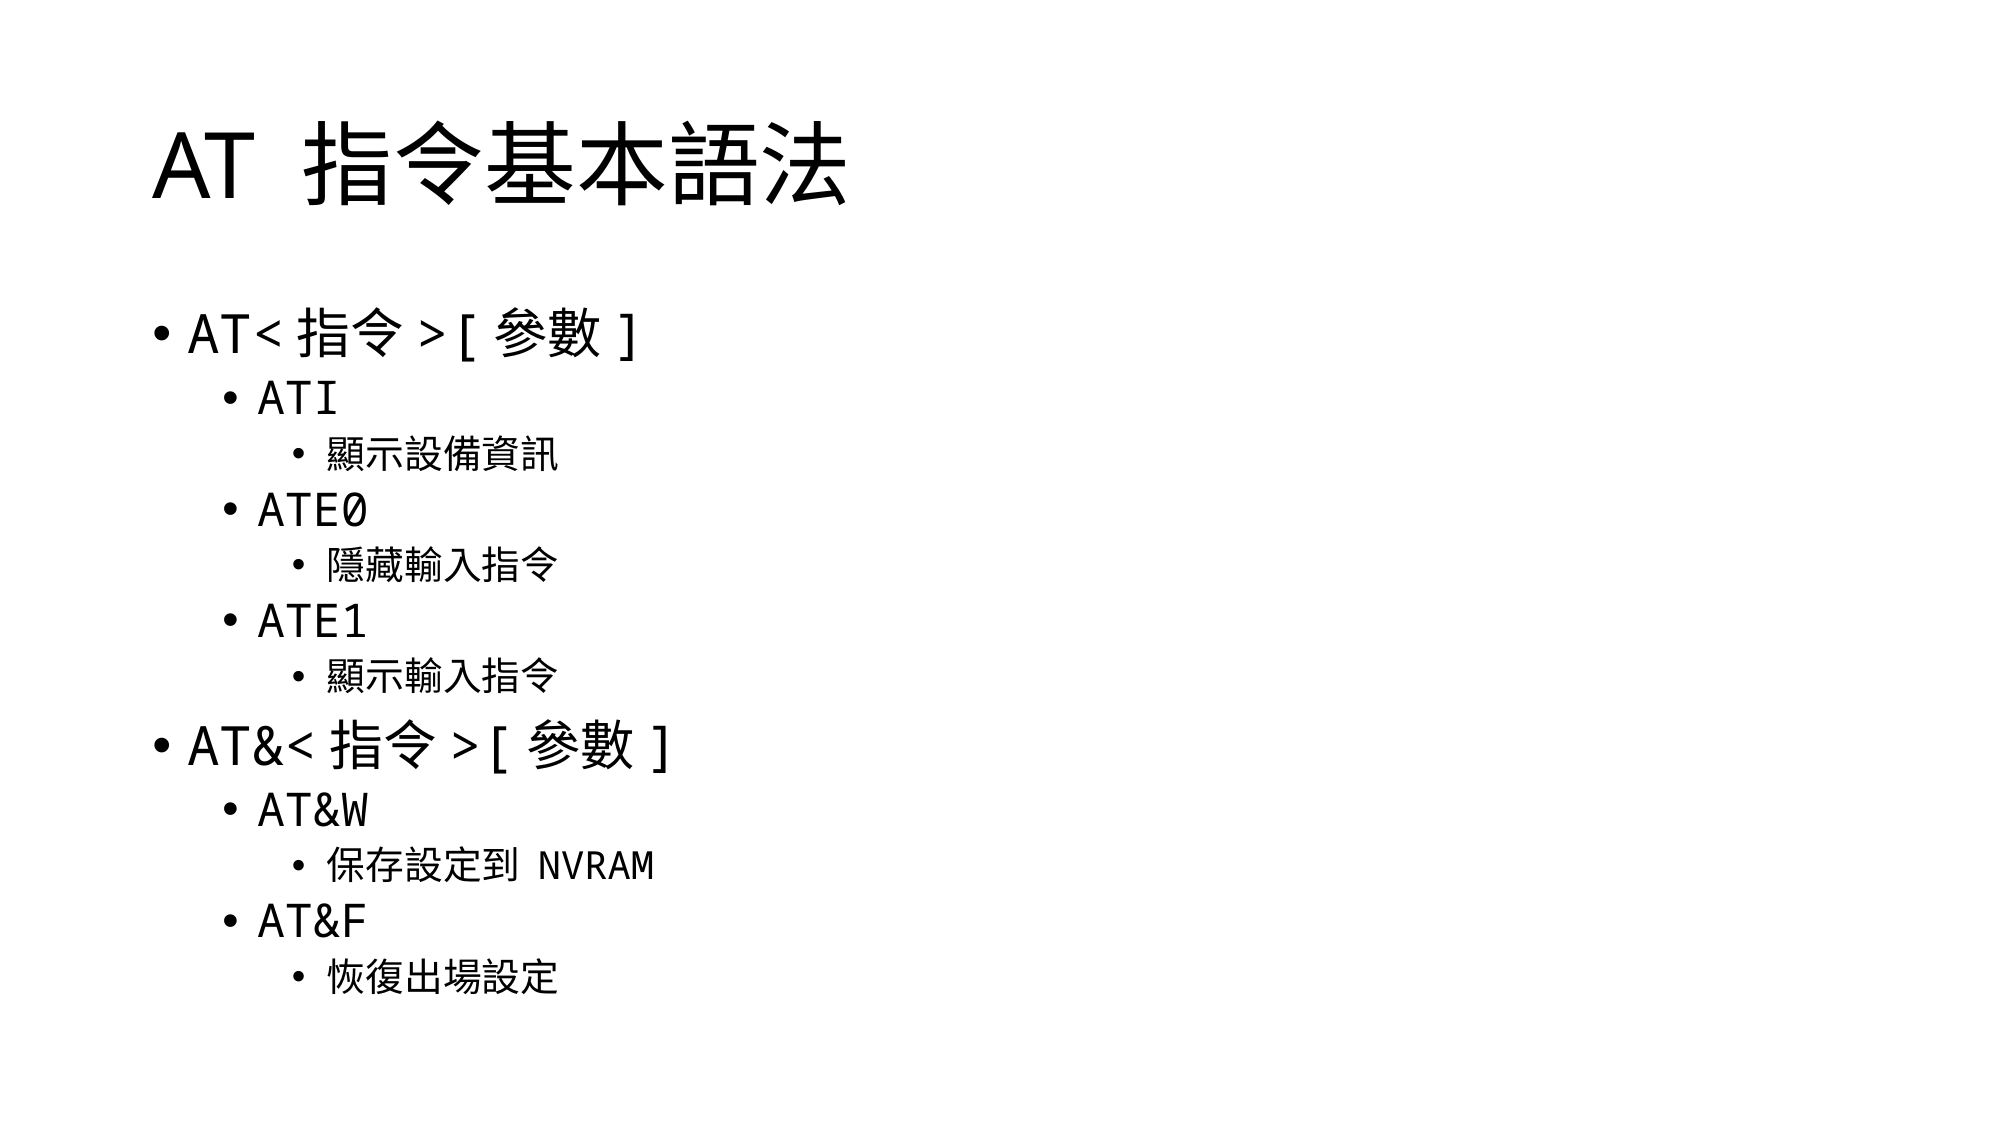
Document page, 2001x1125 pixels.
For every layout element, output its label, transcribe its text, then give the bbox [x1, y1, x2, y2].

list AT<指令>[參數] ATI 顯示設備資訊 ATE0 隱藏輸入指令 ATE1 顯示輸入指令 AT&<指令>[參數] AT&W 保存設定到 NVRAM AT&F 恢復出場設定 [137, 299, 1863, 1014]
title AT 指令基本語法 [137, 59, 1863, 278]
